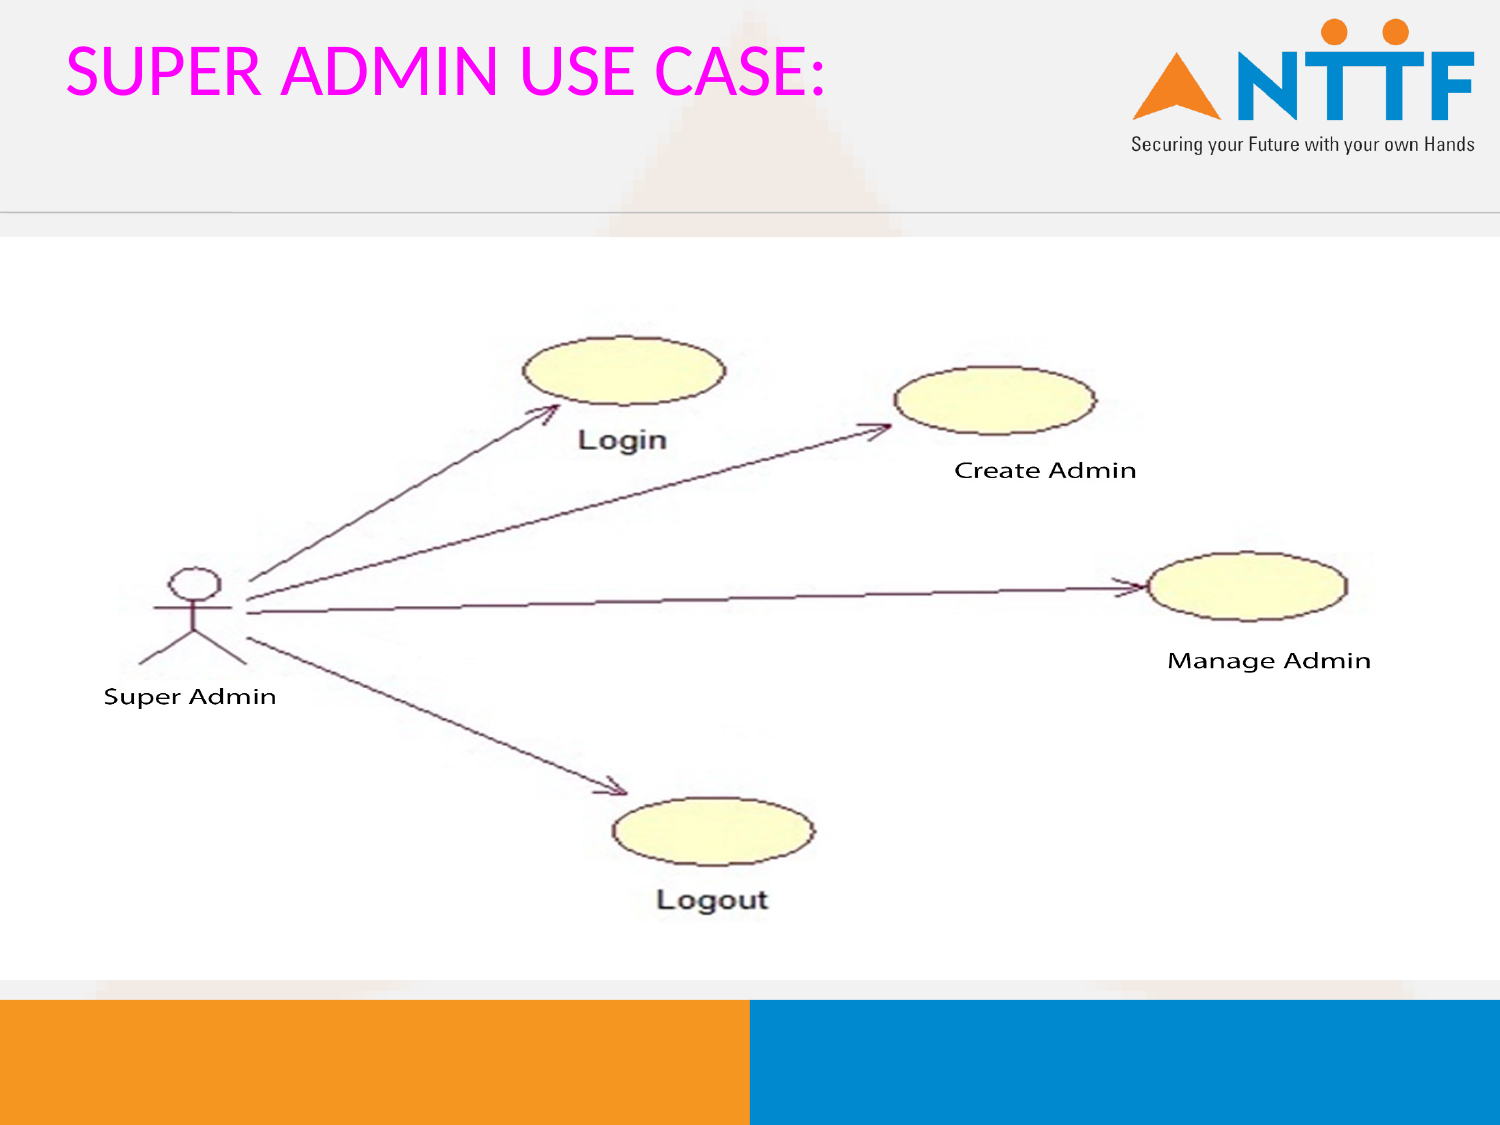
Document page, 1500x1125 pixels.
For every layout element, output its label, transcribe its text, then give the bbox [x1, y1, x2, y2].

picture [1119, 12, 1488, 163]
title SUPER ADMIN USE CASE: [50, 12, 1063, 200]
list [0, 237, 1500, 981]
